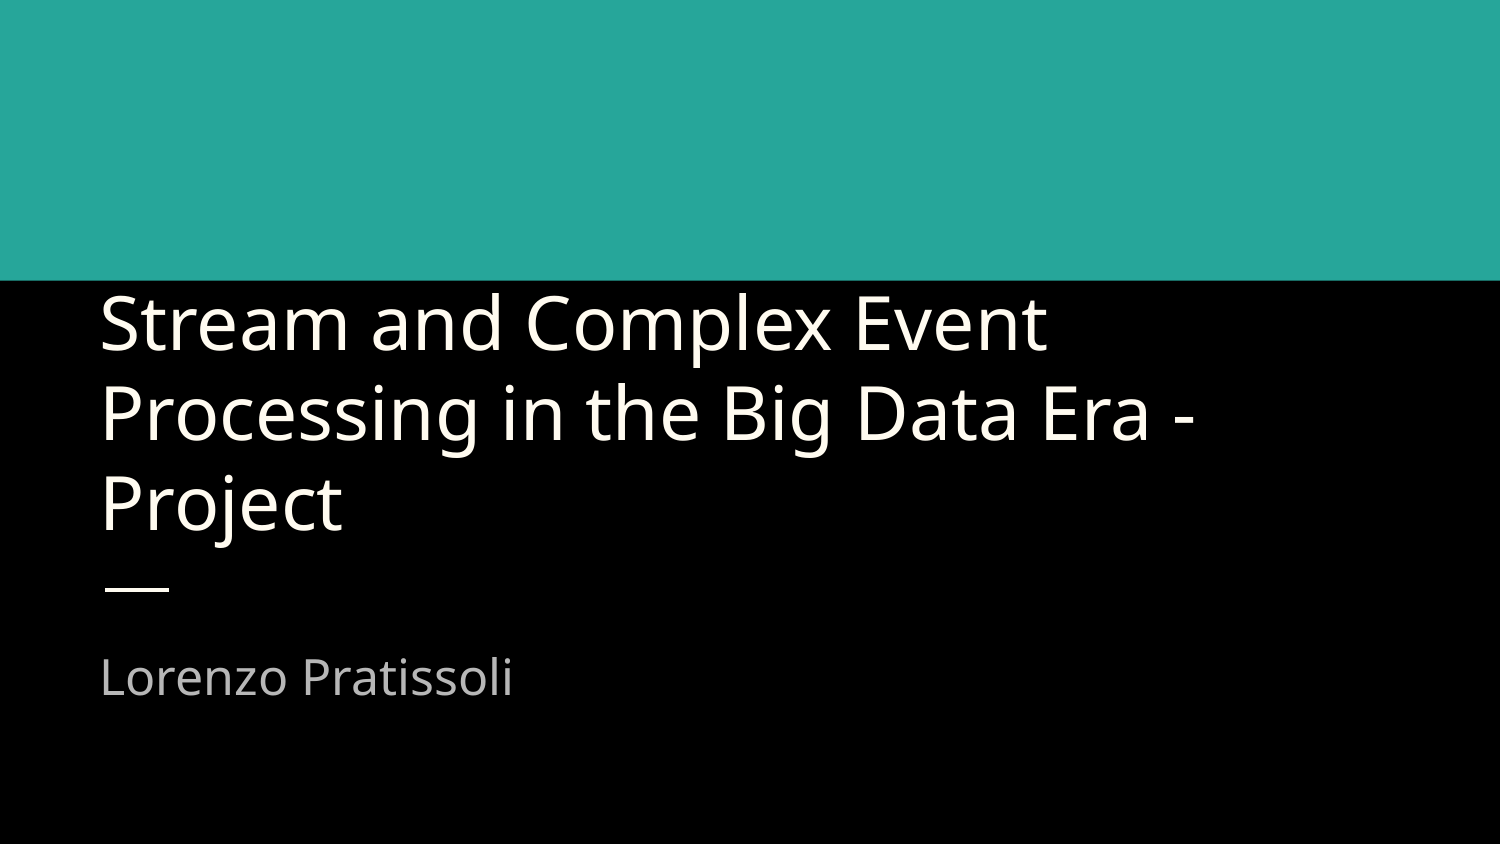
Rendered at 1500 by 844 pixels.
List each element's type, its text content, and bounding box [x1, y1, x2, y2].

title Stream and Complex Event Processing in the Big Data Era - Project [84, 310, 1416, 561]
subtitle Lorenzo Pratissoli [84, 630, 1416, 760]
